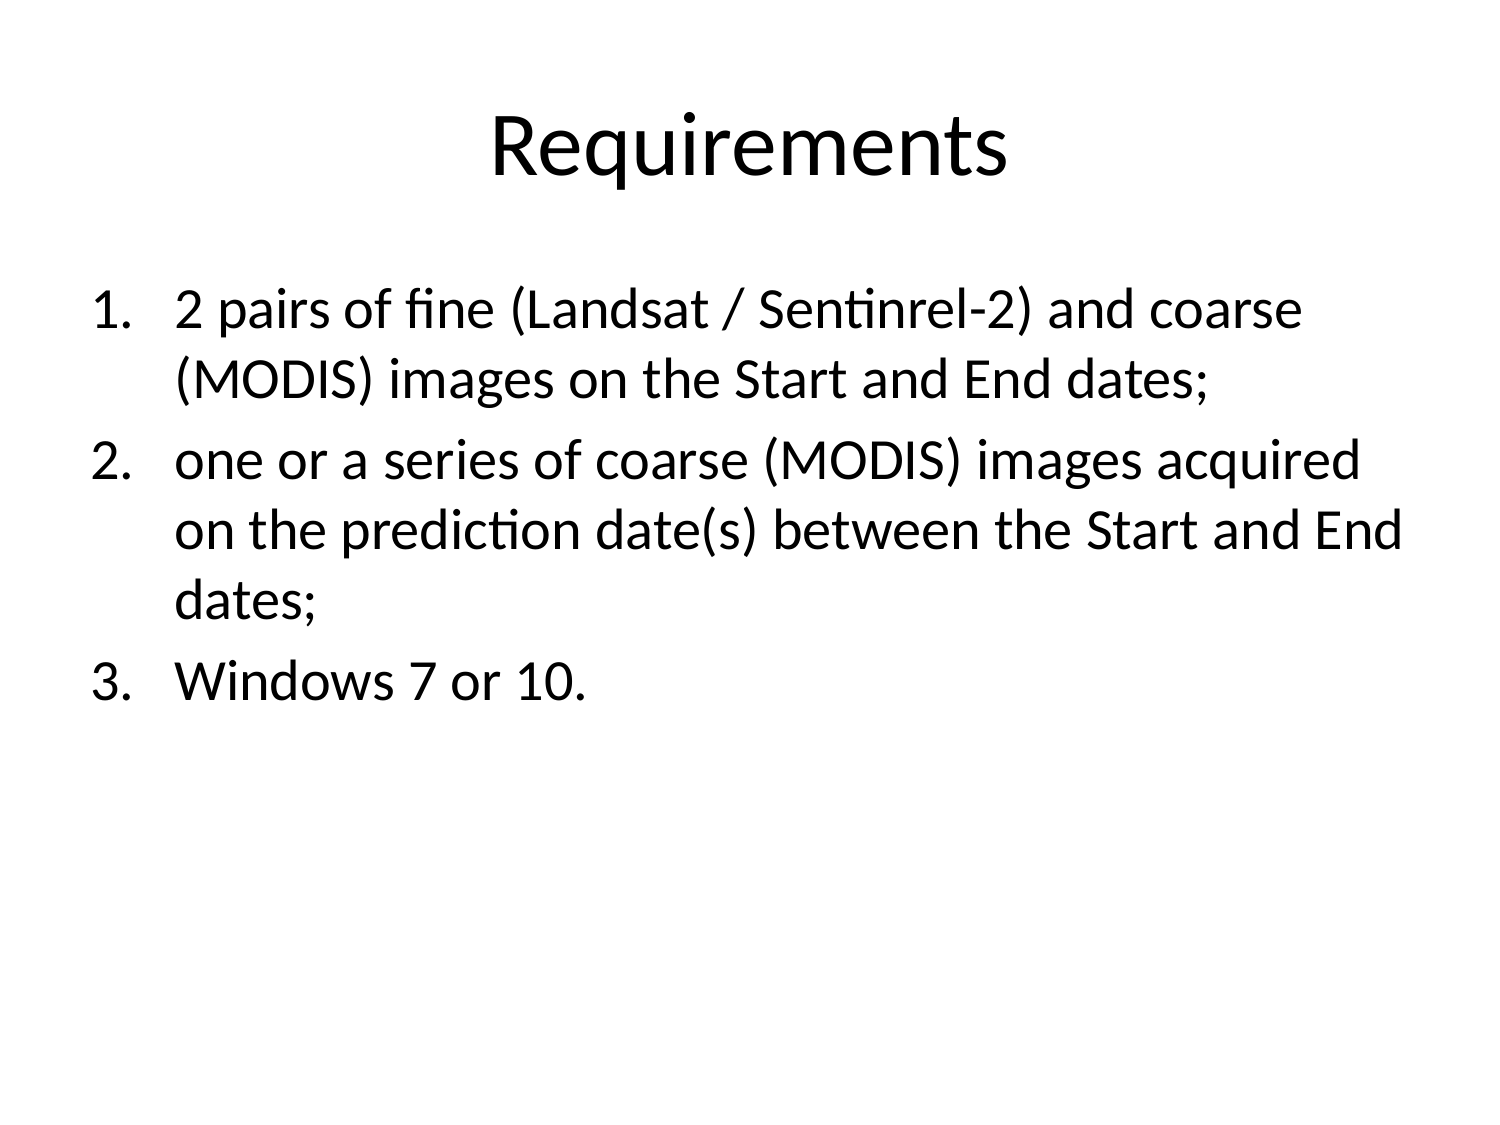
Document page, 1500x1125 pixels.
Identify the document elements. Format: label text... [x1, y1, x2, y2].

list 2 pairs of fine (Landsat / Sentinrel-2) and coarse (MODIS) images on the Start and End dates; one or a series of coarse (MODIS) images acquired on the prediction date(s) between the Start and End dates; Windows 7 or 10. [75, 262, 1425, 950]
title Requirements [75, 45, 1425, 233]
